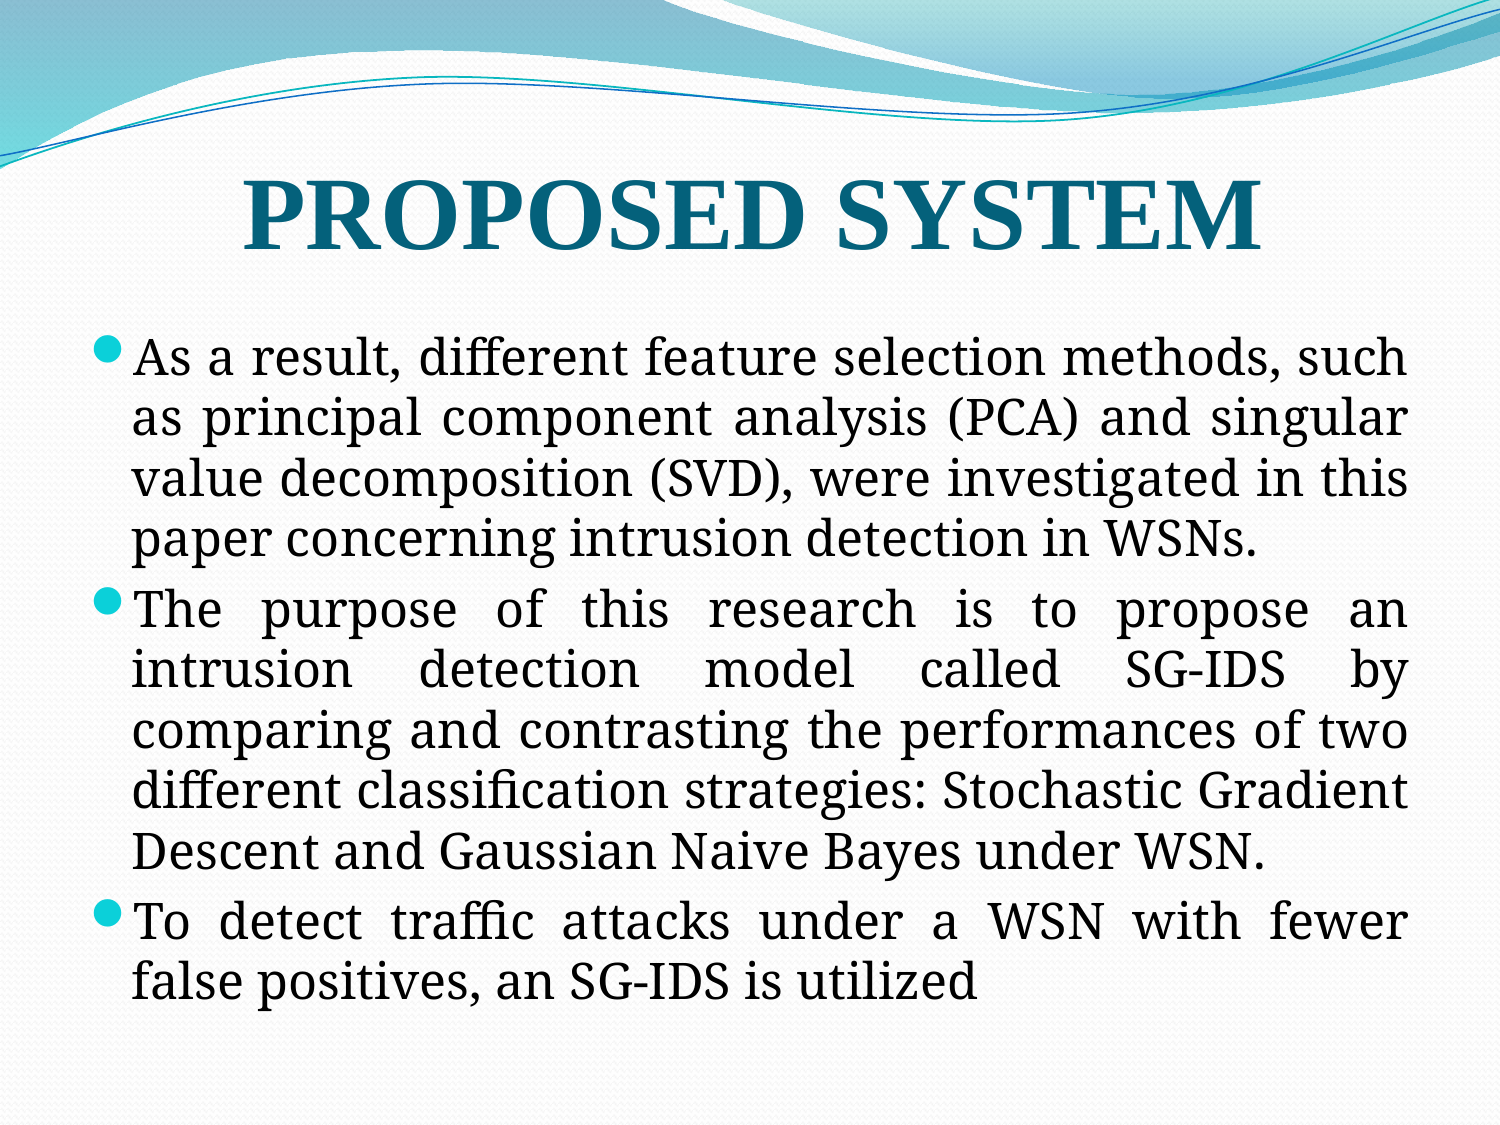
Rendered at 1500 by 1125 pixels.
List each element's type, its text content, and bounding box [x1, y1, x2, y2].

title PROPOSED SYSTEM [242, 82, 1366, 271]
list As a result, different feature selection methods, such as principal component analysis (PCA) and singular value decomposition (SVD), were investigated in this paper concerning intrusion detection in WSNs. The purpose of this research is to propose an intrusion detection model called SG-IDS by comparing and contrasting the performances of two different classification strategies: Stochastic Gradient Descent and Gaussian Naive Bayes under WSN. To detect traffic attacks under a WSN with fewer false positives, an SG-IDS is utilized [75, 317, 1425, 1038]
